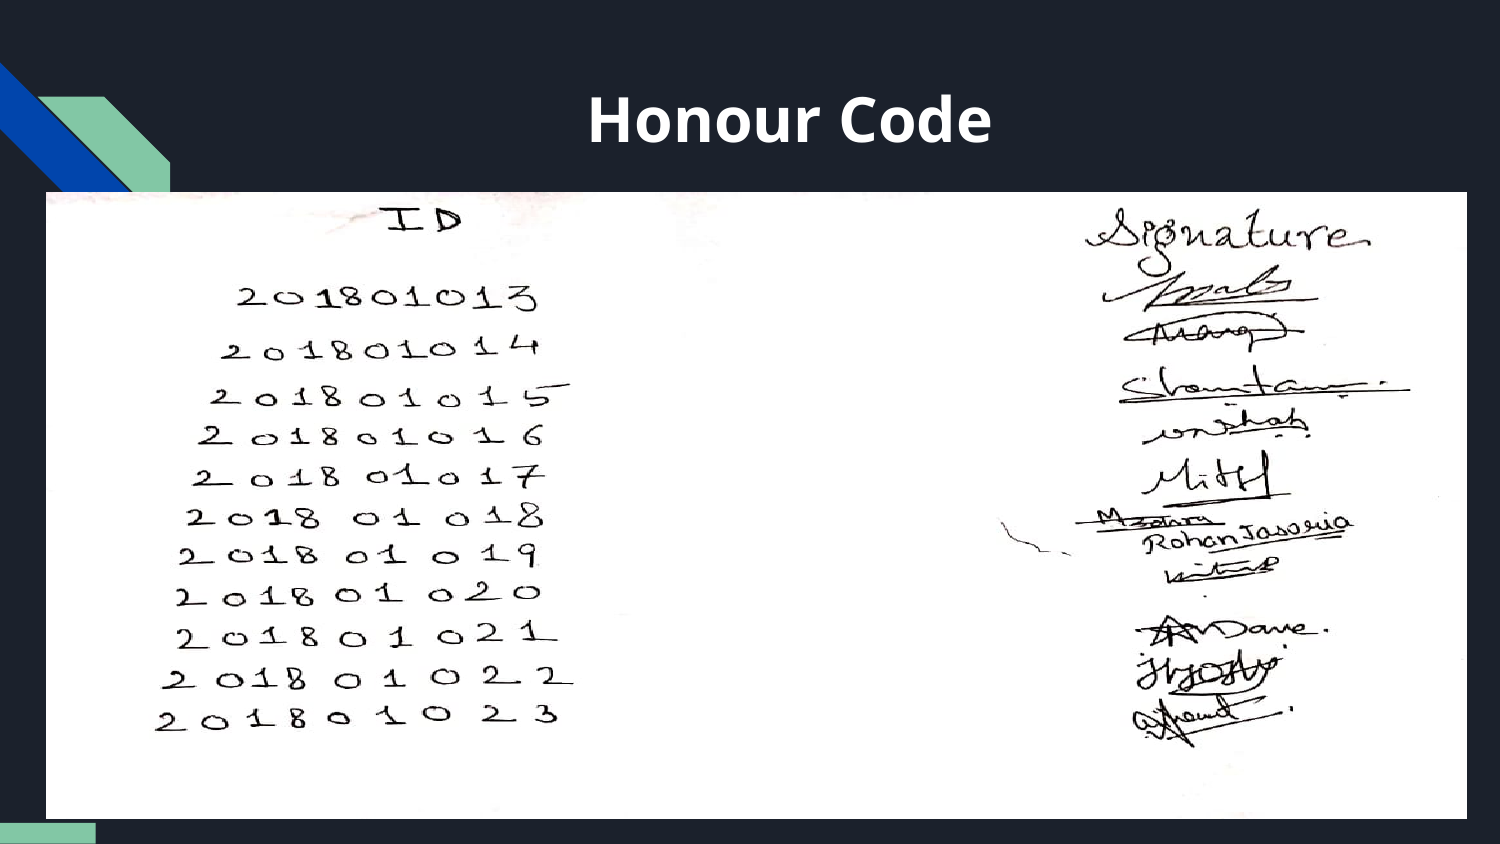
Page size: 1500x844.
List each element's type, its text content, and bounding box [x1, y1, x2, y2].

picture [46, 192, 1467, 820]
title Honour Code [212, 64, 1368, 191]
text_box [0, 822, 96, 844]
